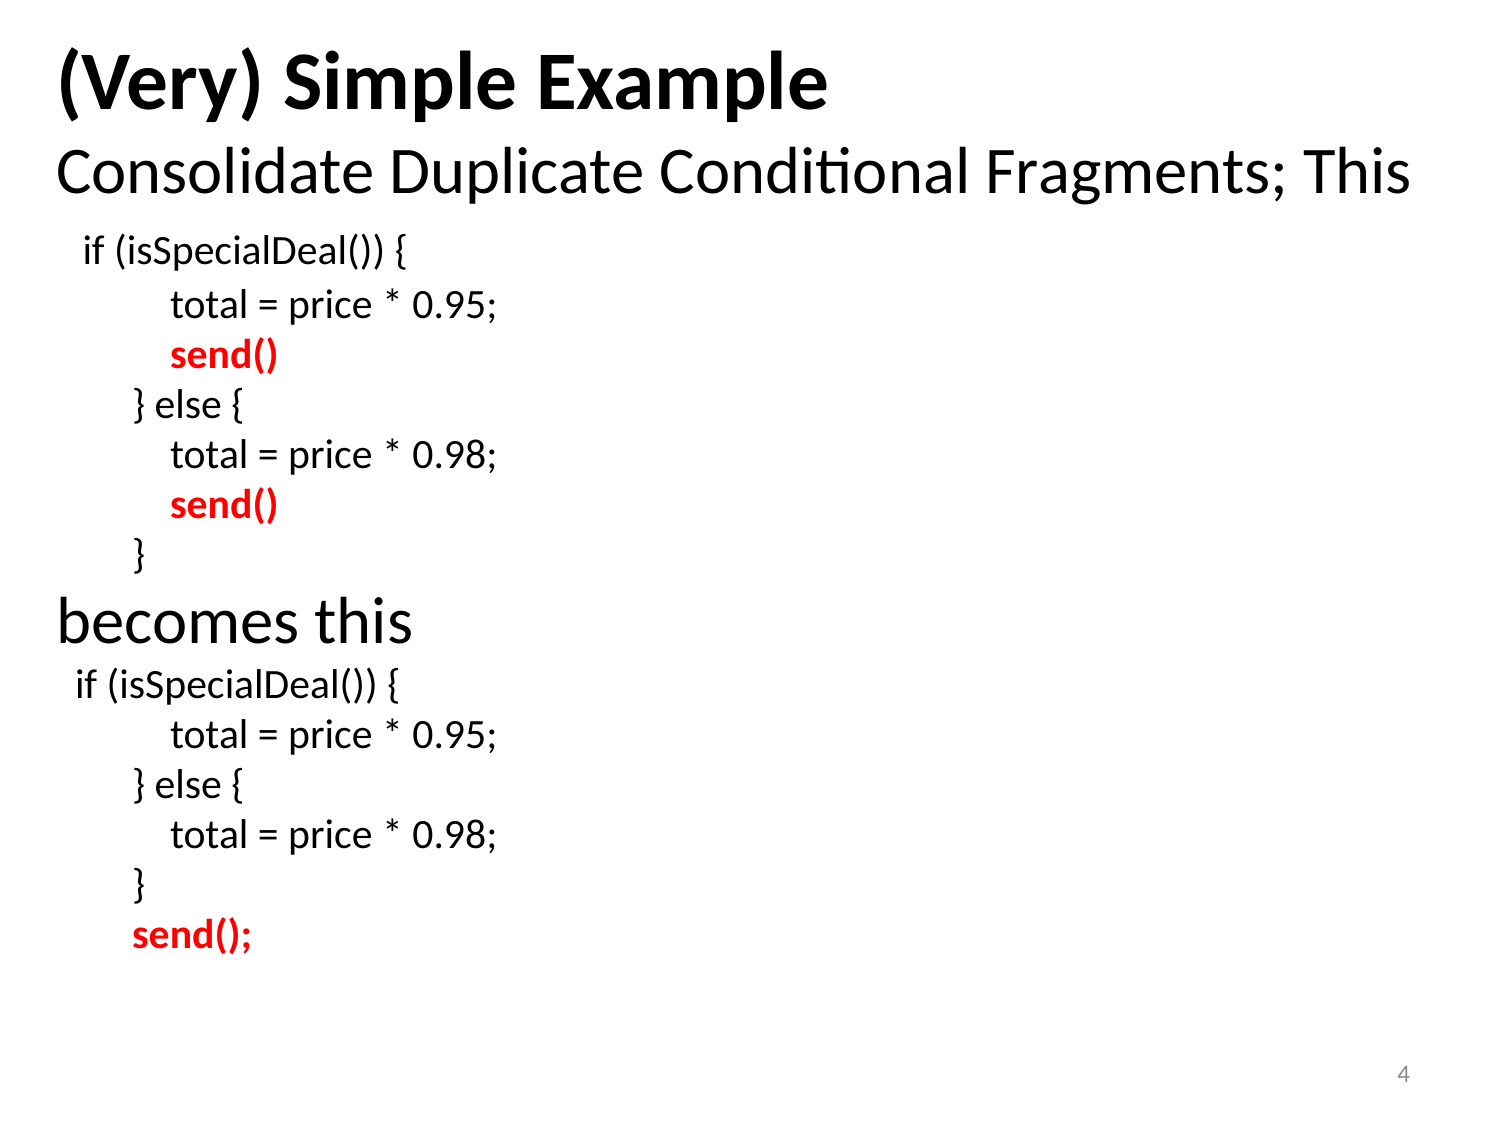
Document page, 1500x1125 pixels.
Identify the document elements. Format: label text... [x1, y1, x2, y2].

slide_number 4 [1074, 1042, 1425, 1103]
text_box (Very) Simple Example Consolidate Duplicate Conditional Fragments; This if (isSpecialDeal()) { total = price * 0.95; send() } else { total = price * 0.98; send() } becomes this if (isSpecialDeal()) { total = price * 0.95; } else { total = price * 0.98; } send(); [41, 19, 1471, 964]
